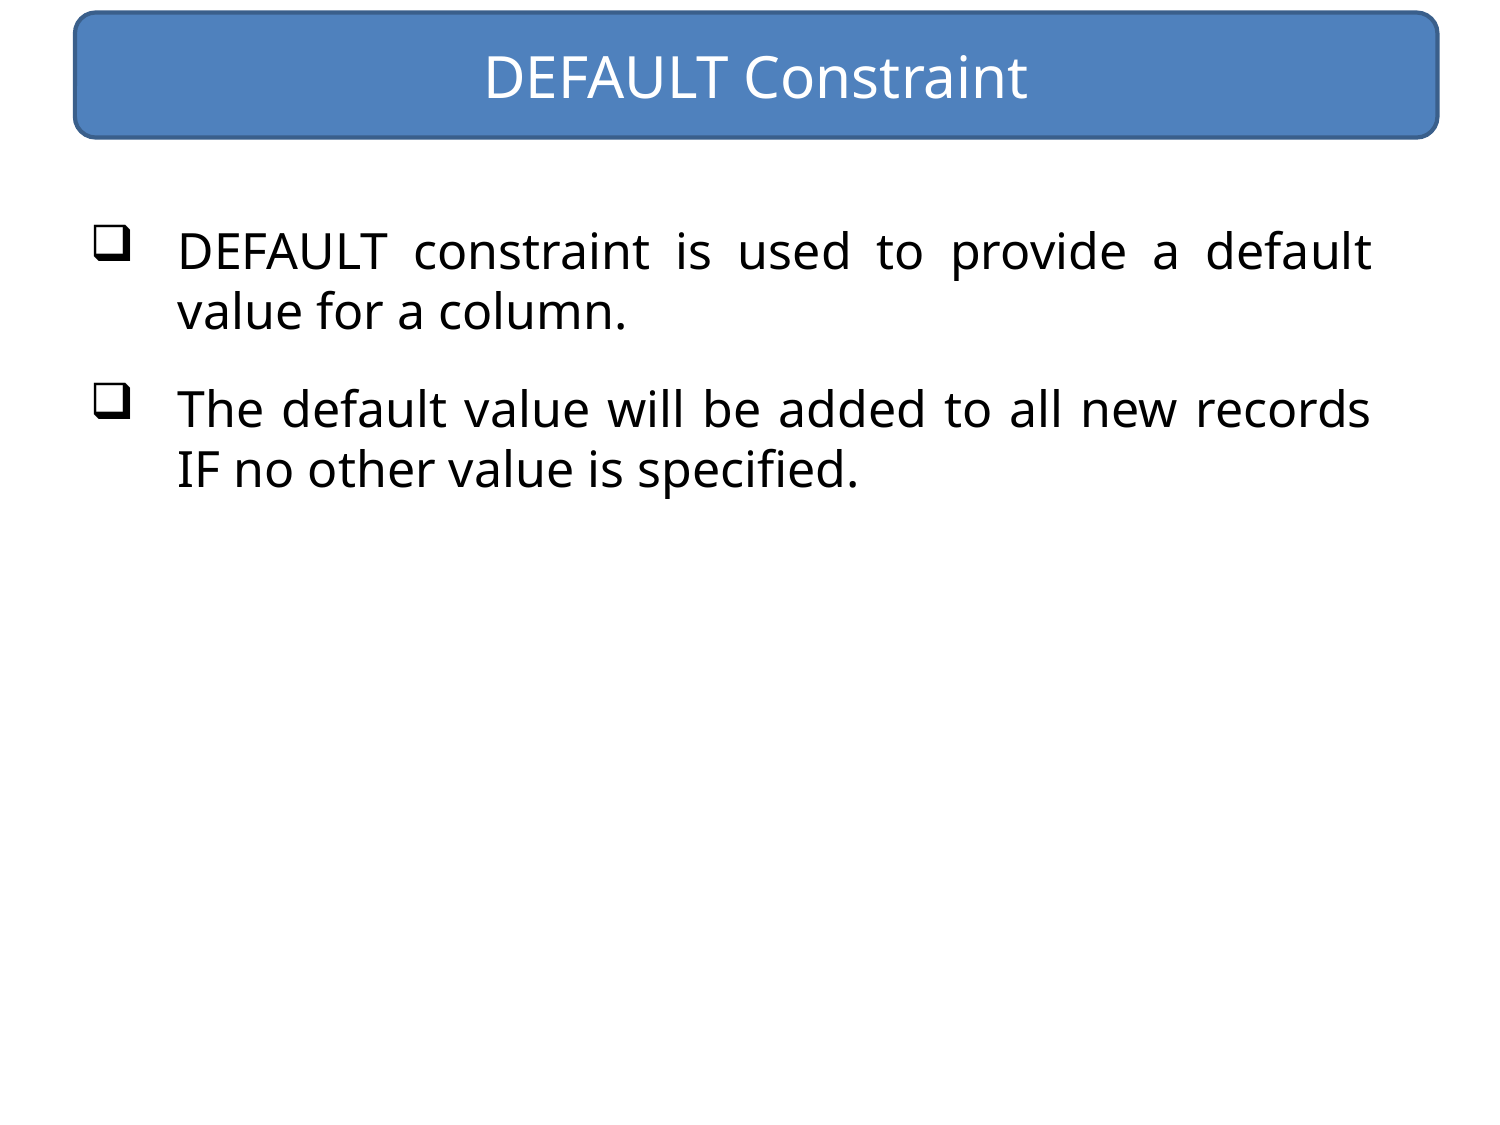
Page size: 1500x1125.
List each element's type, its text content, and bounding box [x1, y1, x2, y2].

text_box DEFAULT Constraint [72, 10, 1440, 140]
text_box DEFAULT constraint is used to provide a default value for a column. The default value will be added to all new records IF no other value is specified. [75, 212, 1388, 723]
